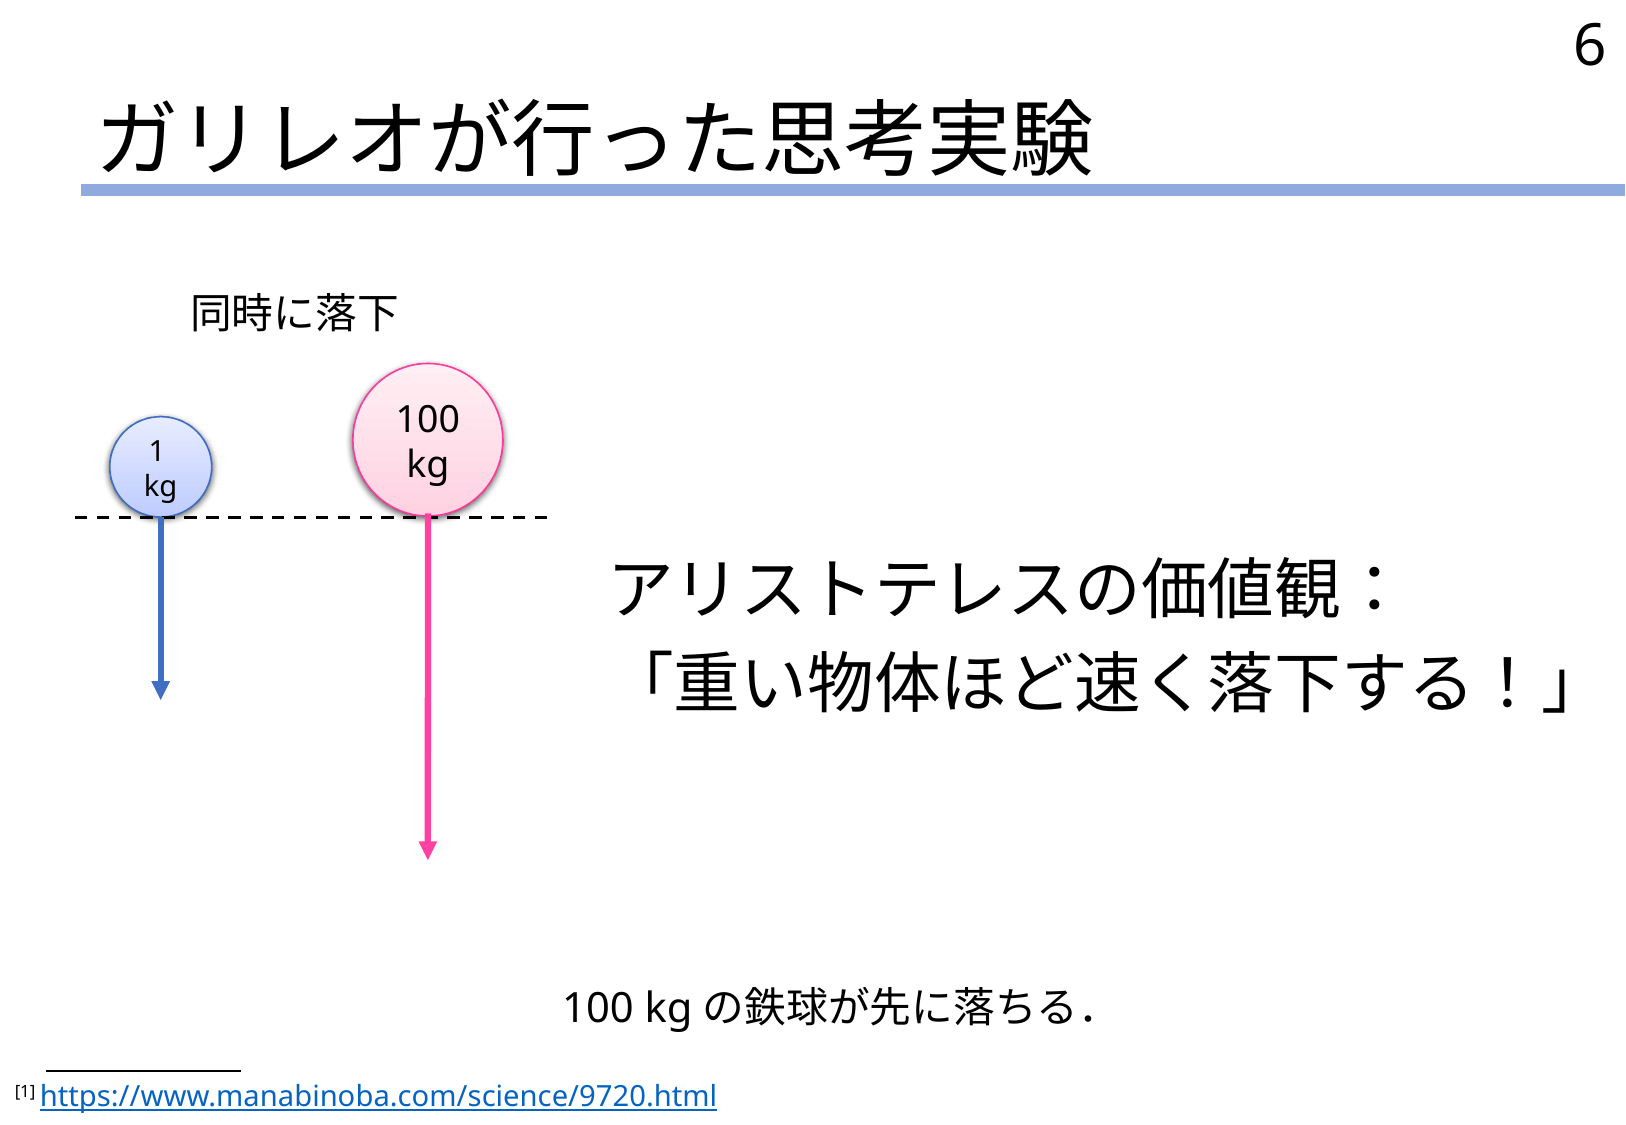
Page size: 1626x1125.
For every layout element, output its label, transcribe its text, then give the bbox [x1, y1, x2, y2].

title ガリレオが行った思考実験 [80, 60, 1625, 194]
text_box 同時に落下 [174, 279, 415, 345]
list アリストテレスの価値観： 「重い物体ほど速く落下する！」 [592, 542, 1625, 725]
text_box 1 kg [109, 415, 213, 516]
list [1] https://www.manabinoba.com/science/9720.html [0, 1074, 1622, 1125]
text_box 100 kgの鉄球が先に落ちる． [547, 973, 1134, 1038]
slide_number 6 [1450, 0, 1622, 100]
text_box 100 kg [352, 362, 504, 516]
